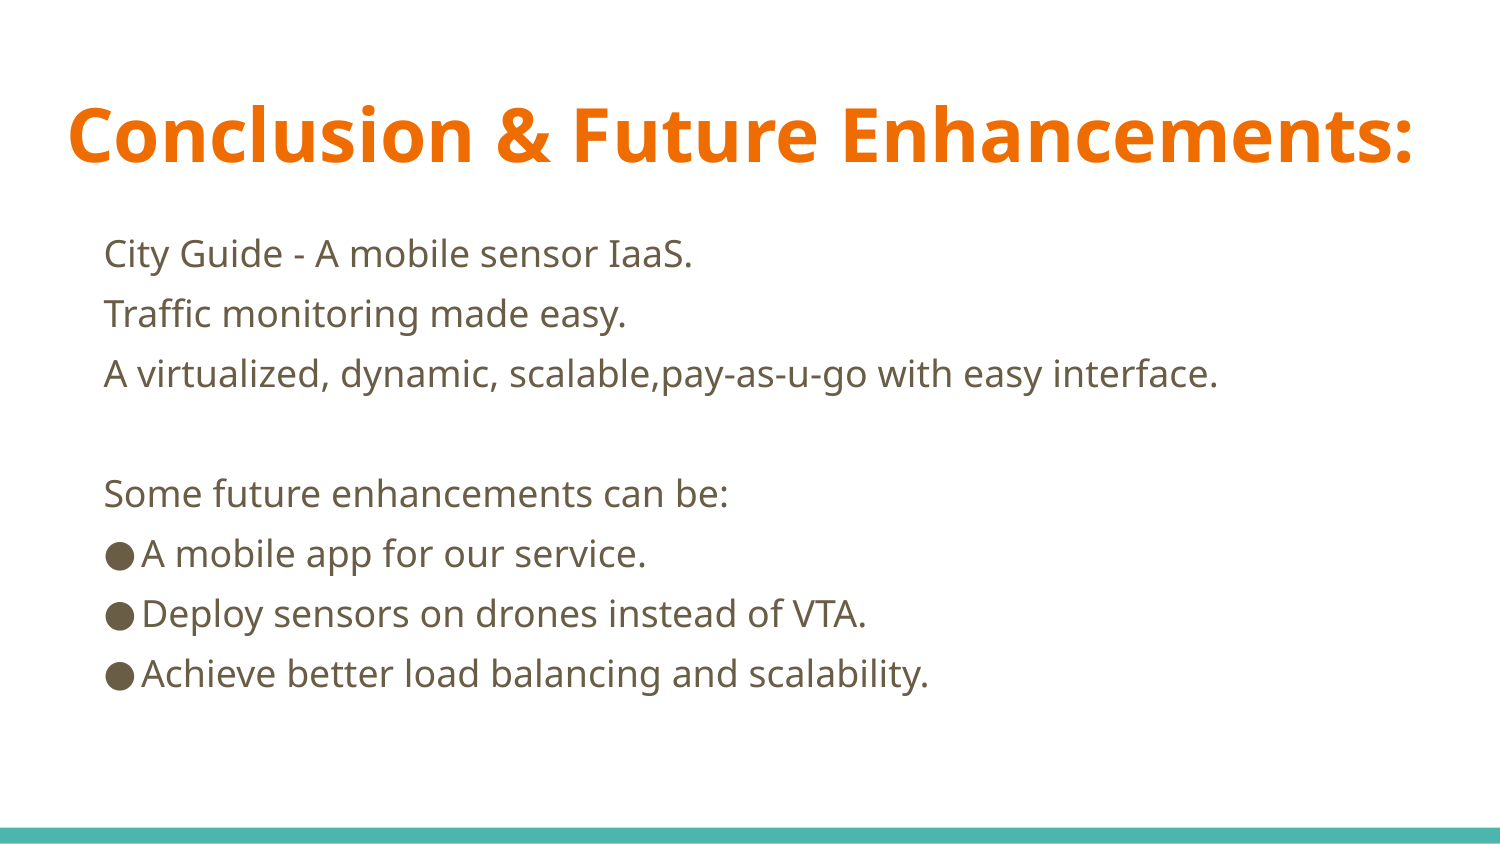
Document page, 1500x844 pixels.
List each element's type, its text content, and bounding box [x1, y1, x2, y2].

title Conclusion & Future Enhancements: [51, 72, 1449, 189]
list City Guide - A mobile sensor IaaS. Traffic monitoring made easy. A virtualized, dynamic, scalable,pay-as-u-go with easy interface. Some future enhancements can be: A mobile app for our service. Deploy sensors on drones instead of VTA. Achieve better load balancing and scalability. [51, 207, 1449, 750]
